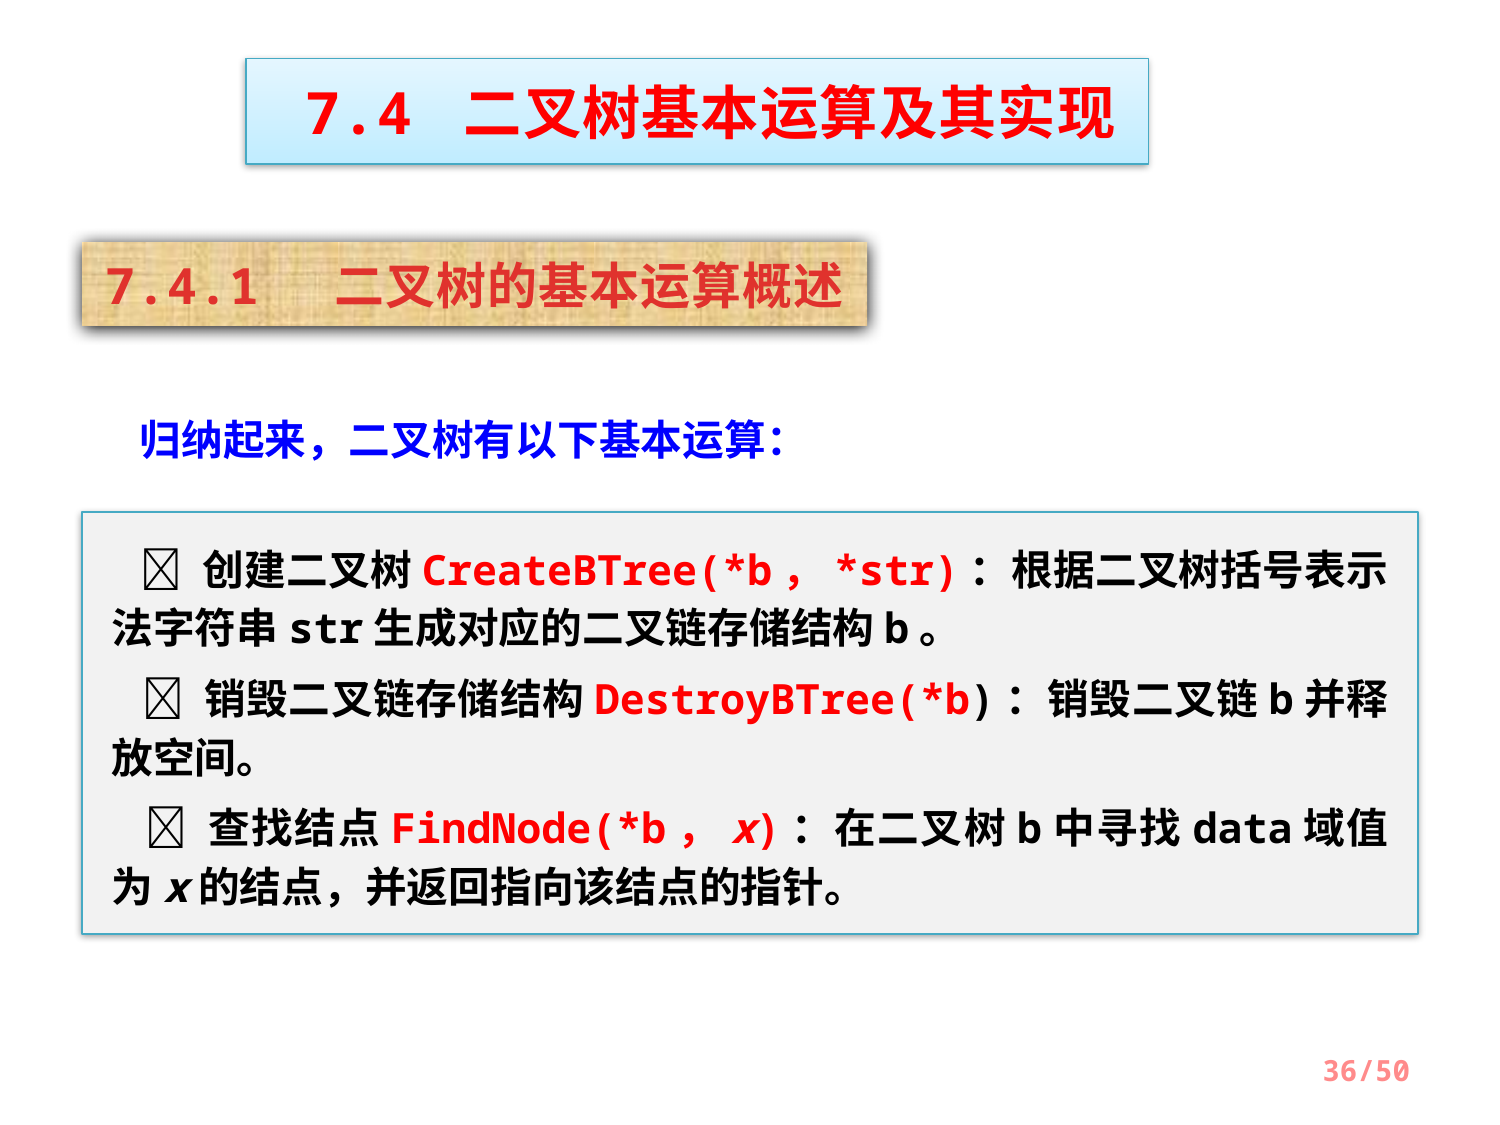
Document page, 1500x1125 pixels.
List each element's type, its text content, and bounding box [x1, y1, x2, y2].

text_box  创建二叉树CreateBTree(*b，*str)：根据二叉树括号表示法字符串str生成对应的二叉链存储结构b。  销毁二叉链存储结构DestroyBTree(*b)：销毁二叉链b并释放空间。  查找结点FindNode(*b，x)：在二叉树b中寻找data域值为x的结点，并返回指向该结点的指针。 [81, 511, 1419, 935]
slide_number 36/50 [1074, 1042, 1425, 1103]
text_box 7.4.1 二叉树的基本运算概述 [82, 242, 868, 326]
text_box 归纳起来，二叉树有以下基本运算： [105, 406, 832, 472]
text_box 7.4 二叉树基本运算及其实现 [245, 58, 1149, 165]
